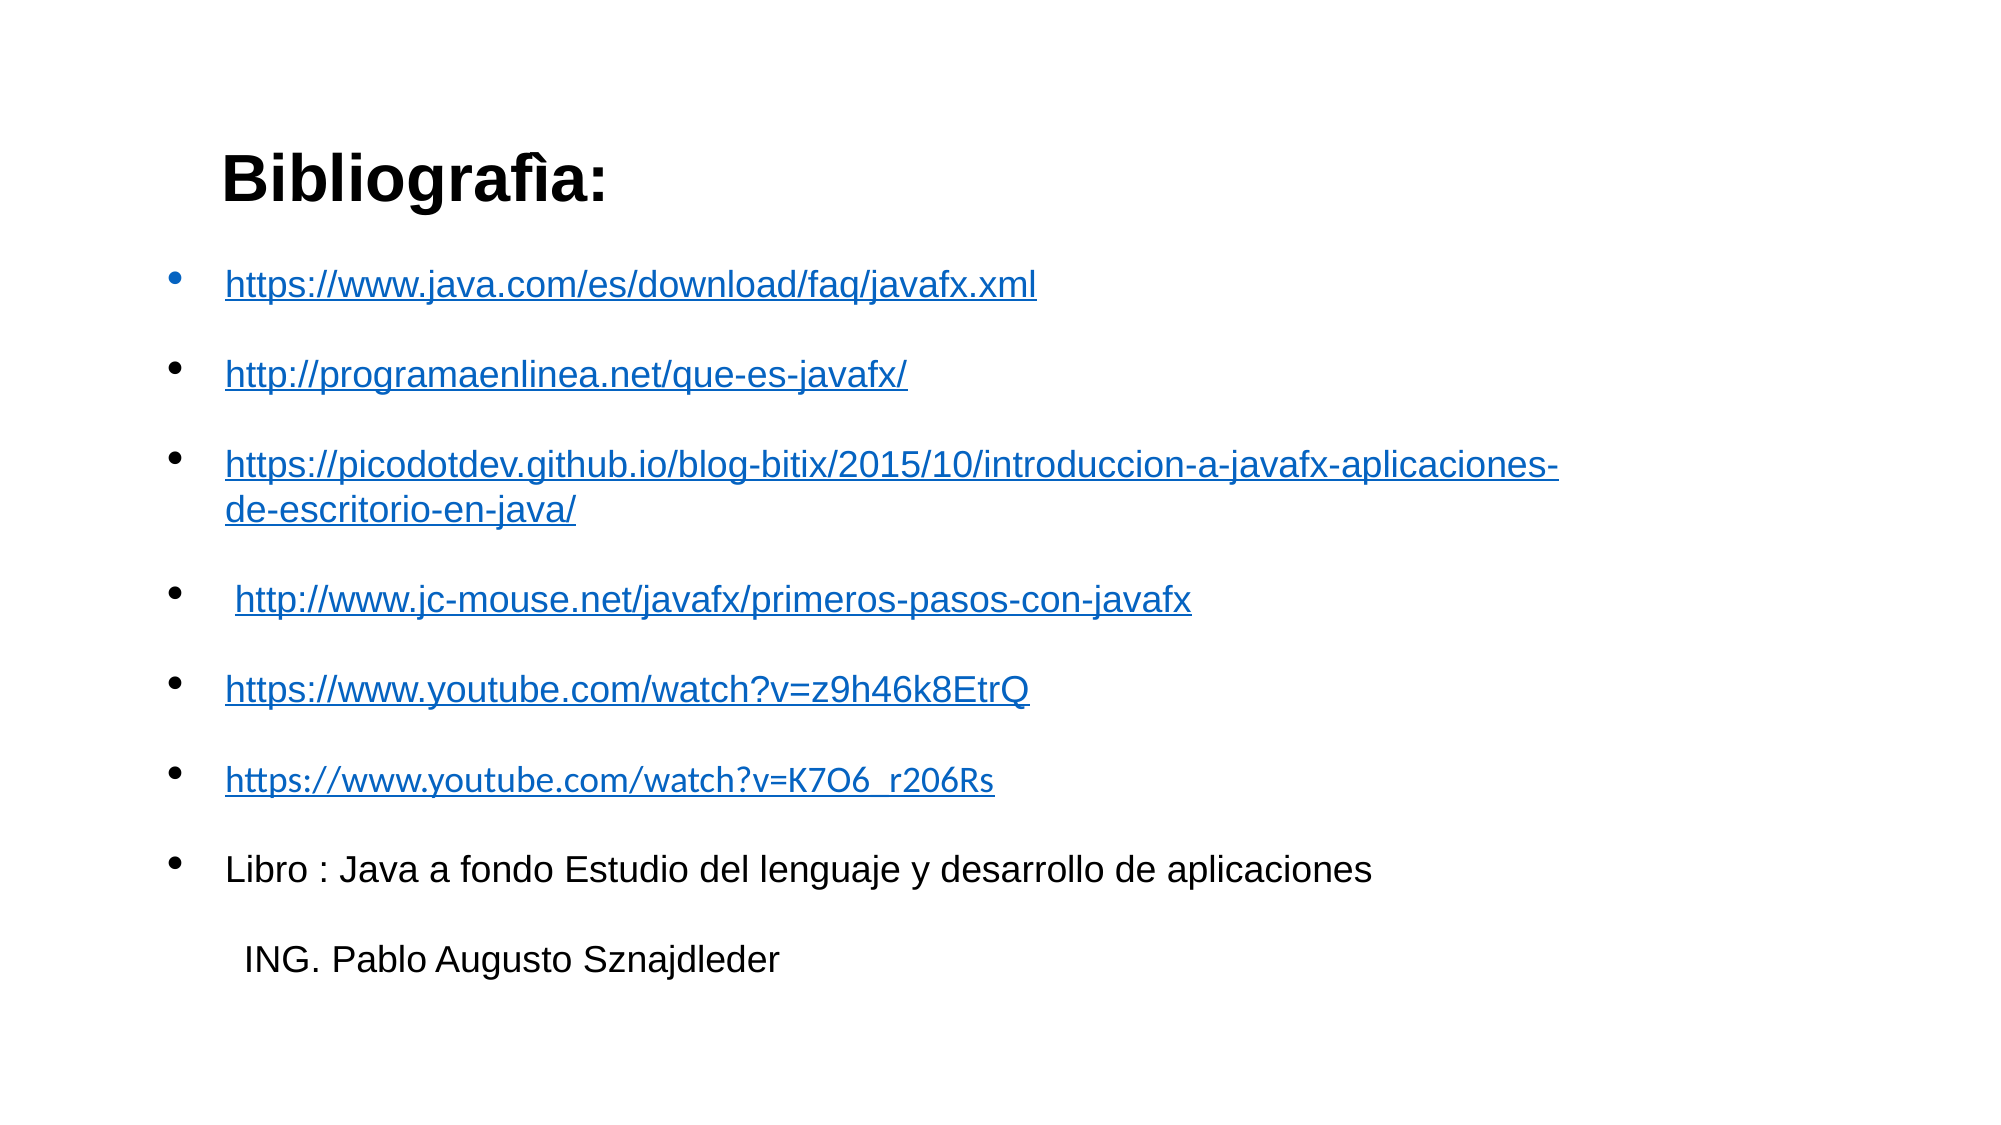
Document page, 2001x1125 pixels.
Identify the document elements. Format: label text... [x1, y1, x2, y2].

text_box Bibliografìa: https://www.java.com/es/download/faq/javafx.xml http://programaenlinea.net/que-es-javafx/ https://picodotdev.github.io/blog-bitix/2015/10/introduccion-a-javafx-aplicaciones-de-escritorio-en-java/ http://www.jc-mouse.net/javafx/primeros-pasos-con-javafx https://www.youtube.com/watch?v=z9h46k8EtrQ https://www.youtube.com/watch?v=K7O6_r206Rs Libro : Java a fondo Estudio del lenguaje y desarrollo de aplicaciones ING. Pablo Augusto Sznajdleder [154, 37, 1625, 1033]
